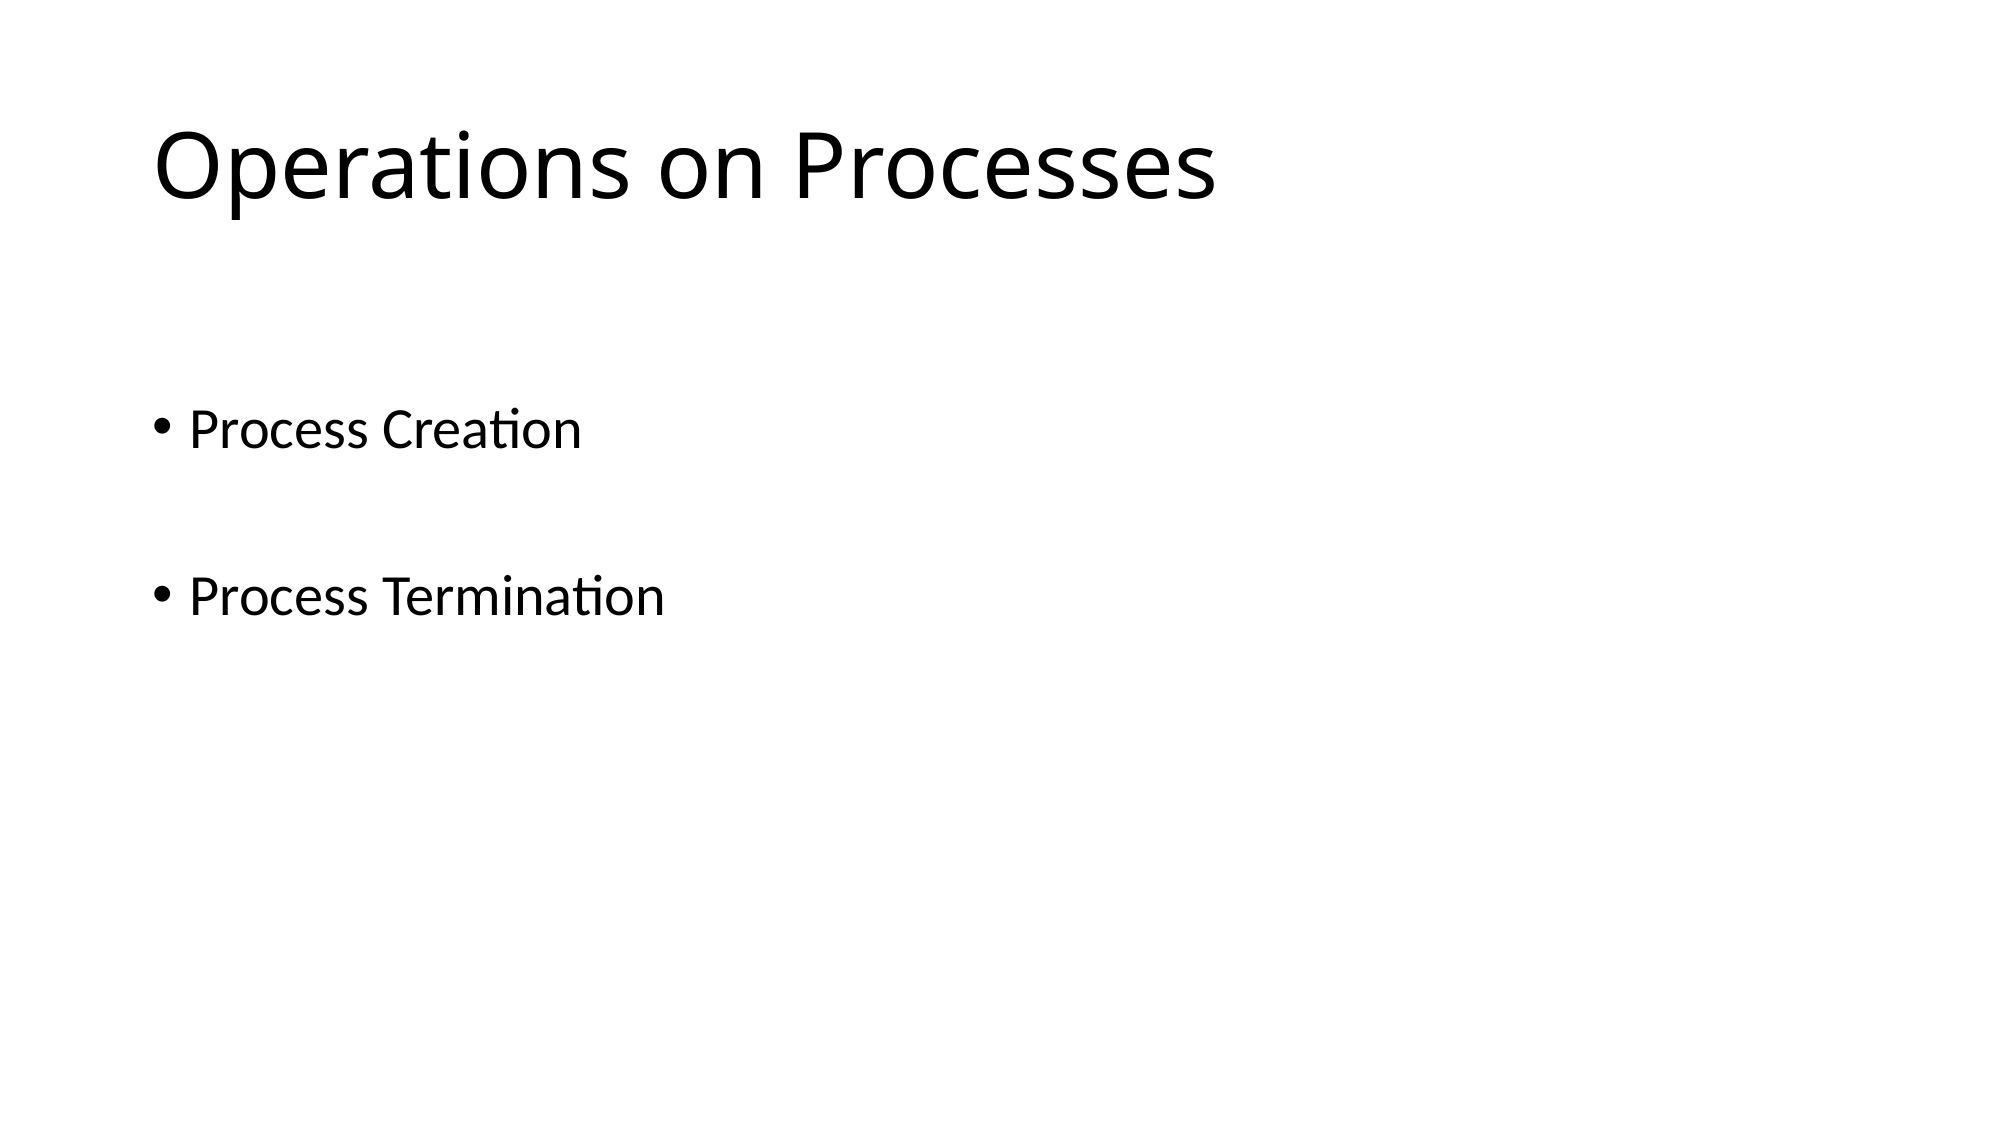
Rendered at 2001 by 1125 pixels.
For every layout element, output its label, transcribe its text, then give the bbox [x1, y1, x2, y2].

list Process Creation Process Termination [137, 299, 1863, 1014]
title Operations on Processes [137, 59, 1863, 278]
